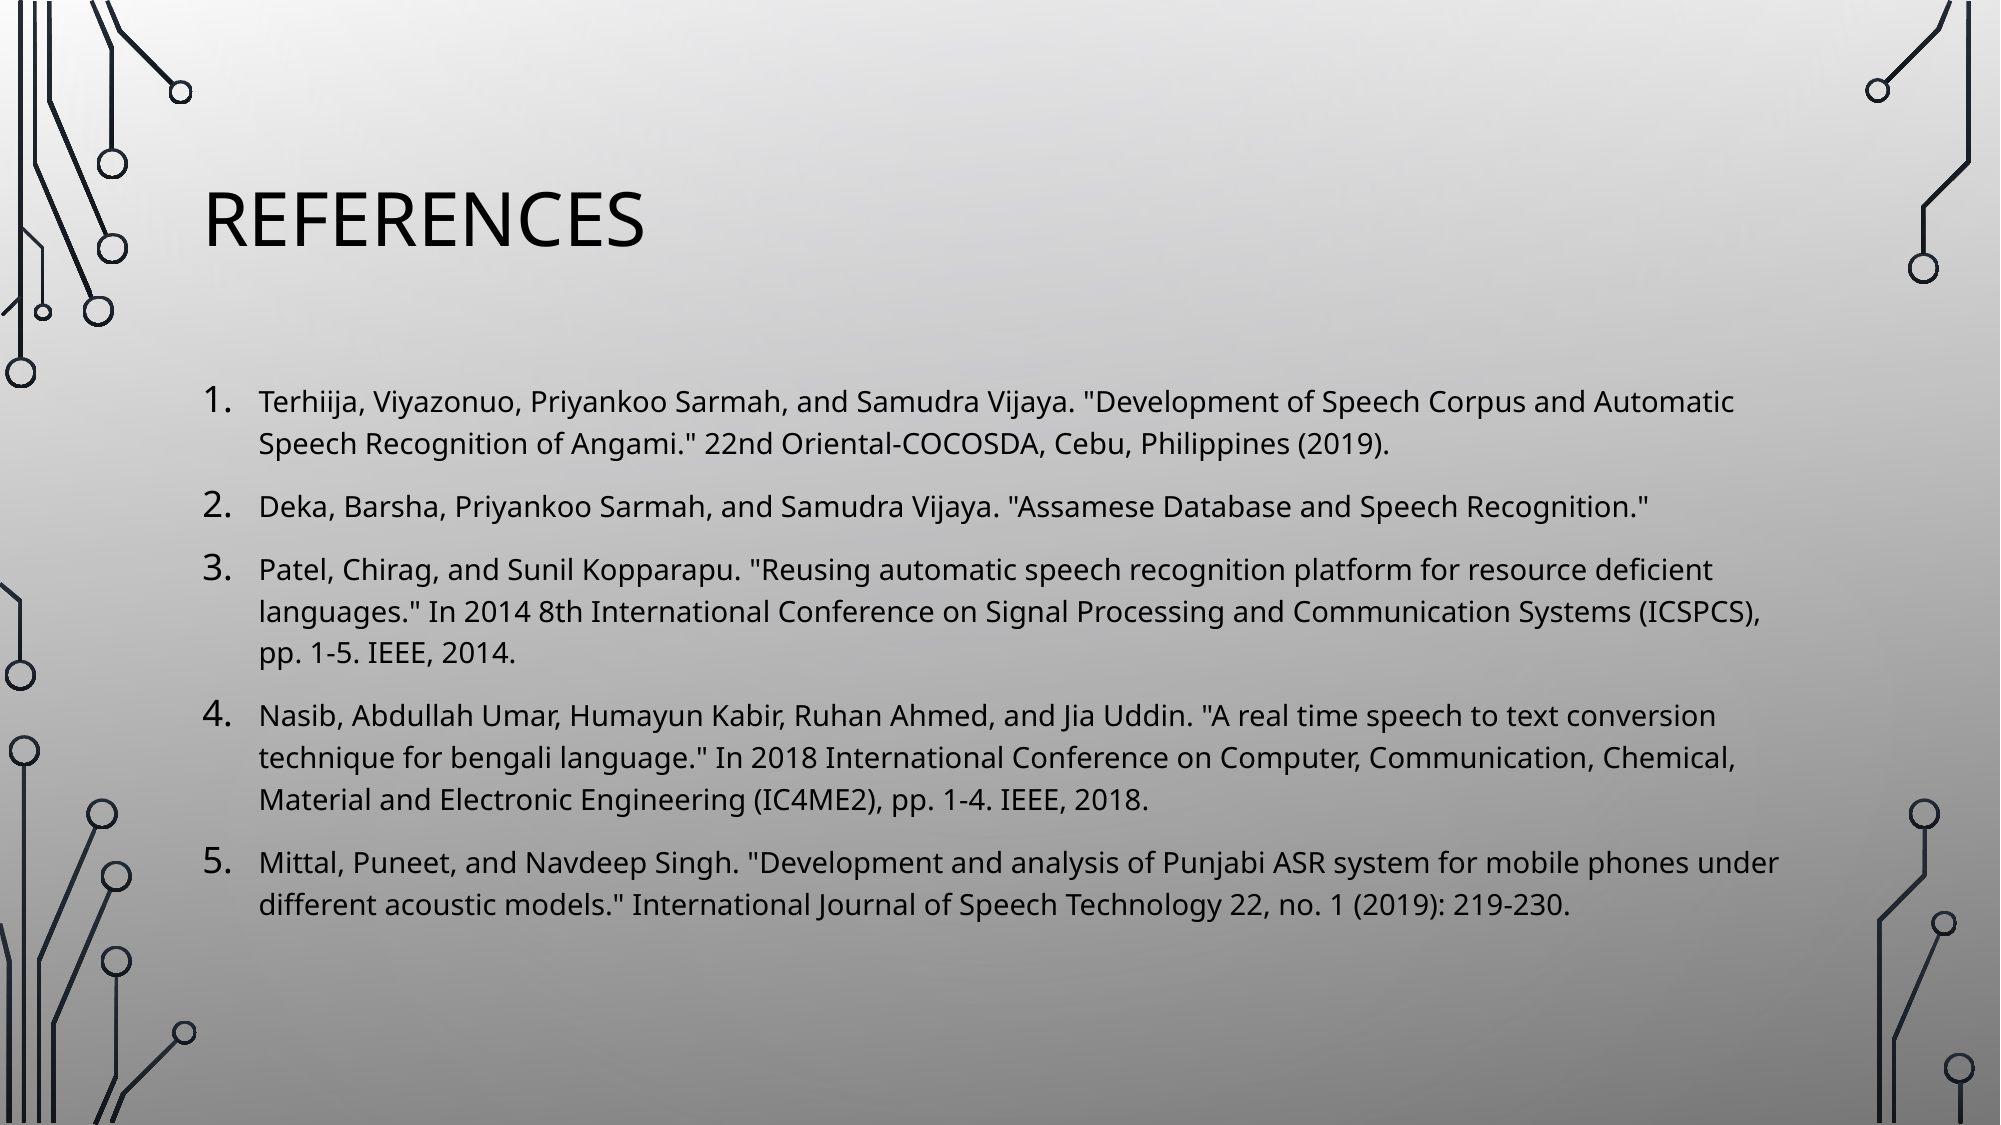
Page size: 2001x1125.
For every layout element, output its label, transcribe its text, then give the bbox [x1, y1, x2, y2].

title References [187, 101, 1813, 344]
list Terhiija, Viyazonuo, Priyankoo Sarmah, and Samudra Vijaya. "Development of Speech Corpus and Automatic Speech Recognition of Angami." 22nd Oriental-COCOSDA, Cebu, Philippines (2019). Deka, Barsha, Priyankoo Sarmah, and Samudra Vijaya. "Assamese Database and Speech Recognition." Patel, Chirag, and Sunil Kopparapu. "Reusing automatic speech recognition platform for resource deficient languages." In 2014 8th International Conference on Signal Processing and Communication Systems (ICSPCS), pp. 1-5. IEEE, 2014. Nasib, Abdullah Umar, Humayun Kabir, Ruhan Ahmed, and Jia Uddin. "A real time speech to text conversion technique for bengali language." In 2018 International Conference on Computer, Communication, Chemical, Material and Electronic Engineering (IC4ME2), pp. 1-4. IEEE, 2018. Mittal, Puneet, and Navdeep Singh. "Development and analysis of Punjabi ASR system for mobile phones under different acoustic models." International Journal of Speech Technology 22, no. 1 (2019): 219-230. [187, 369, 1813, 950]
